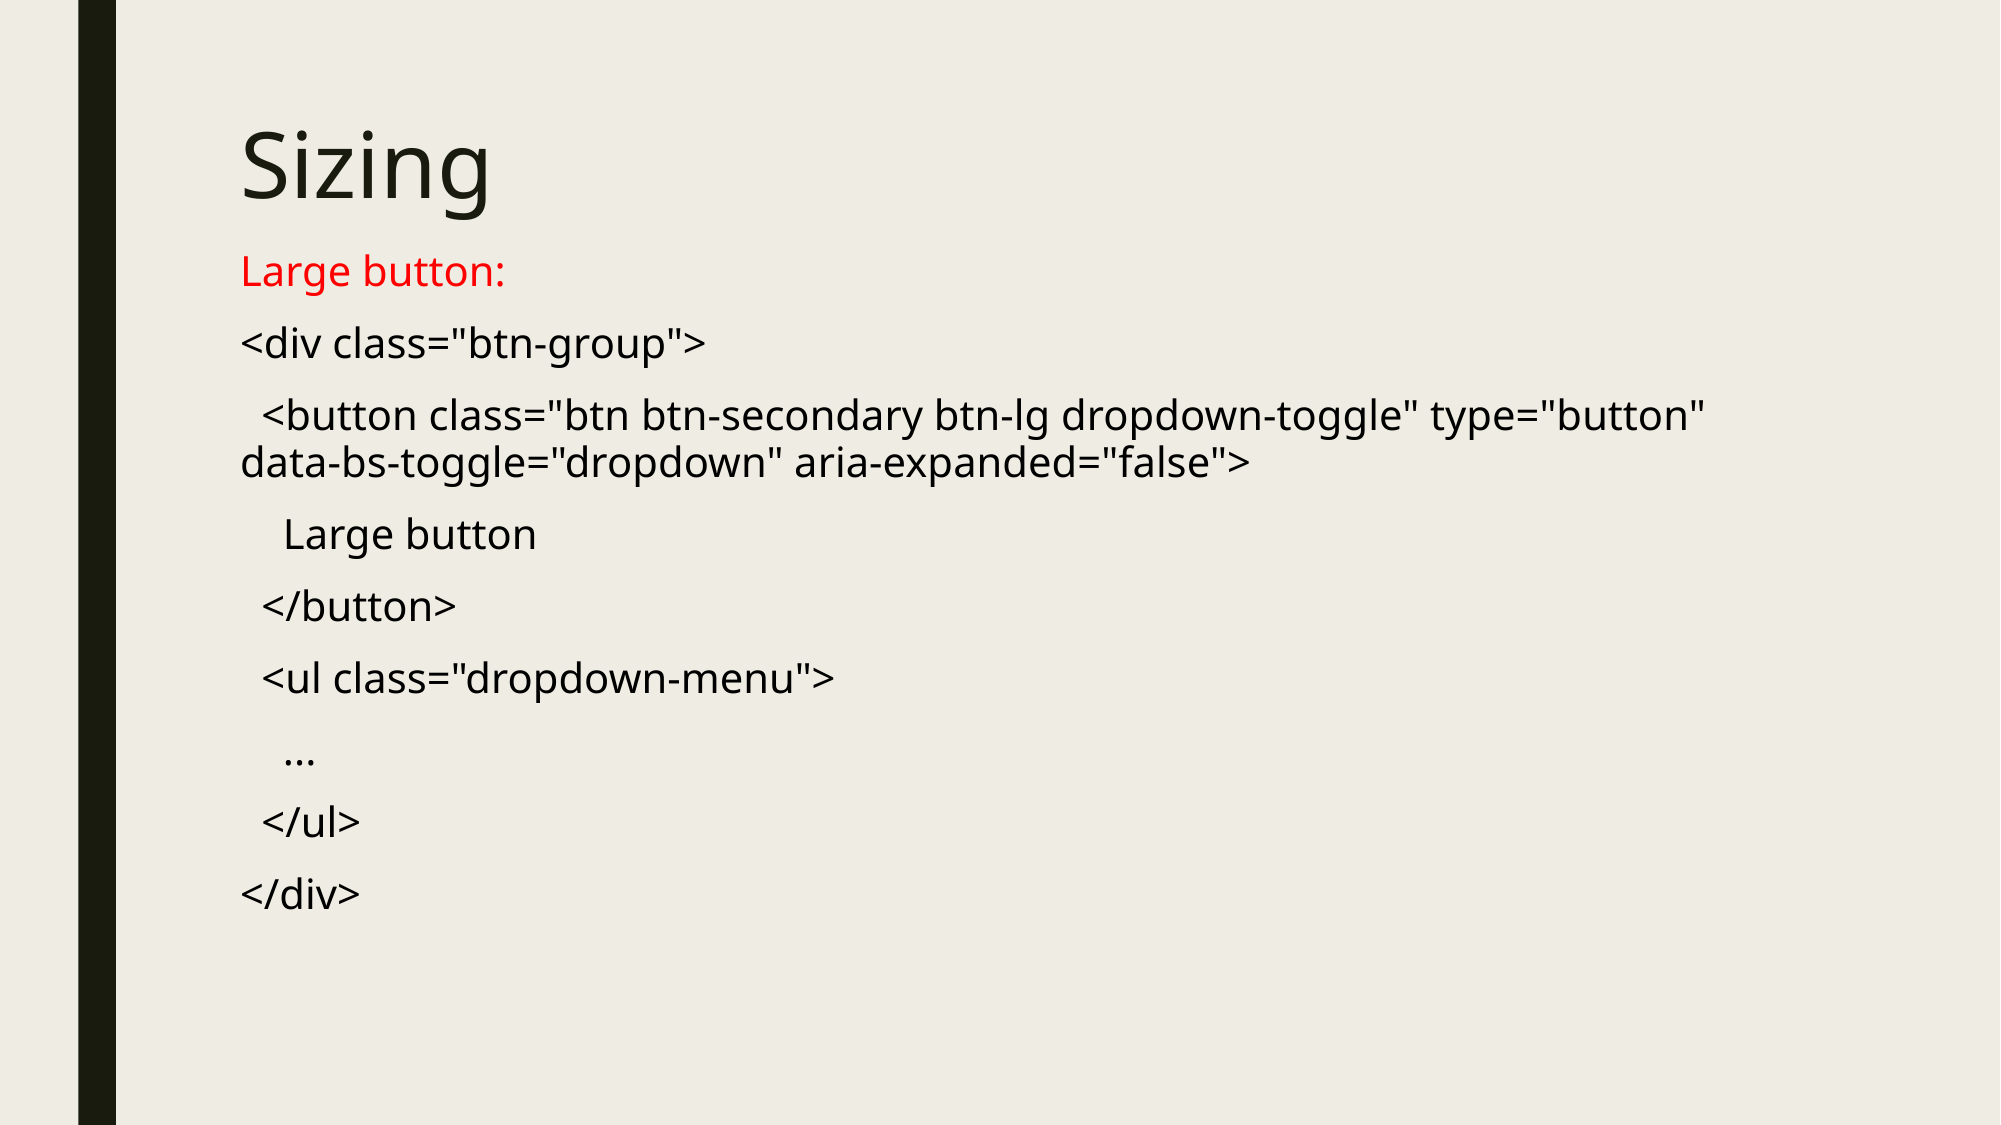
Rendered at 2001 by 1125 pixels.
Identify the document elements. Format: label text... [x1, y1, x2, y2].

list Large button: <div class="btn-group"> <button class="btn btn-secondary btn-lg dropdown-toggle" type="button" data-bs-toggle="dropdown" aria-expanded="false"> Large button </button> <ul class="dropdown-menu"> ... </ul> </div> [225, 241, 1800, 1125]
title Sizing [225, 112, 1800, 241]
